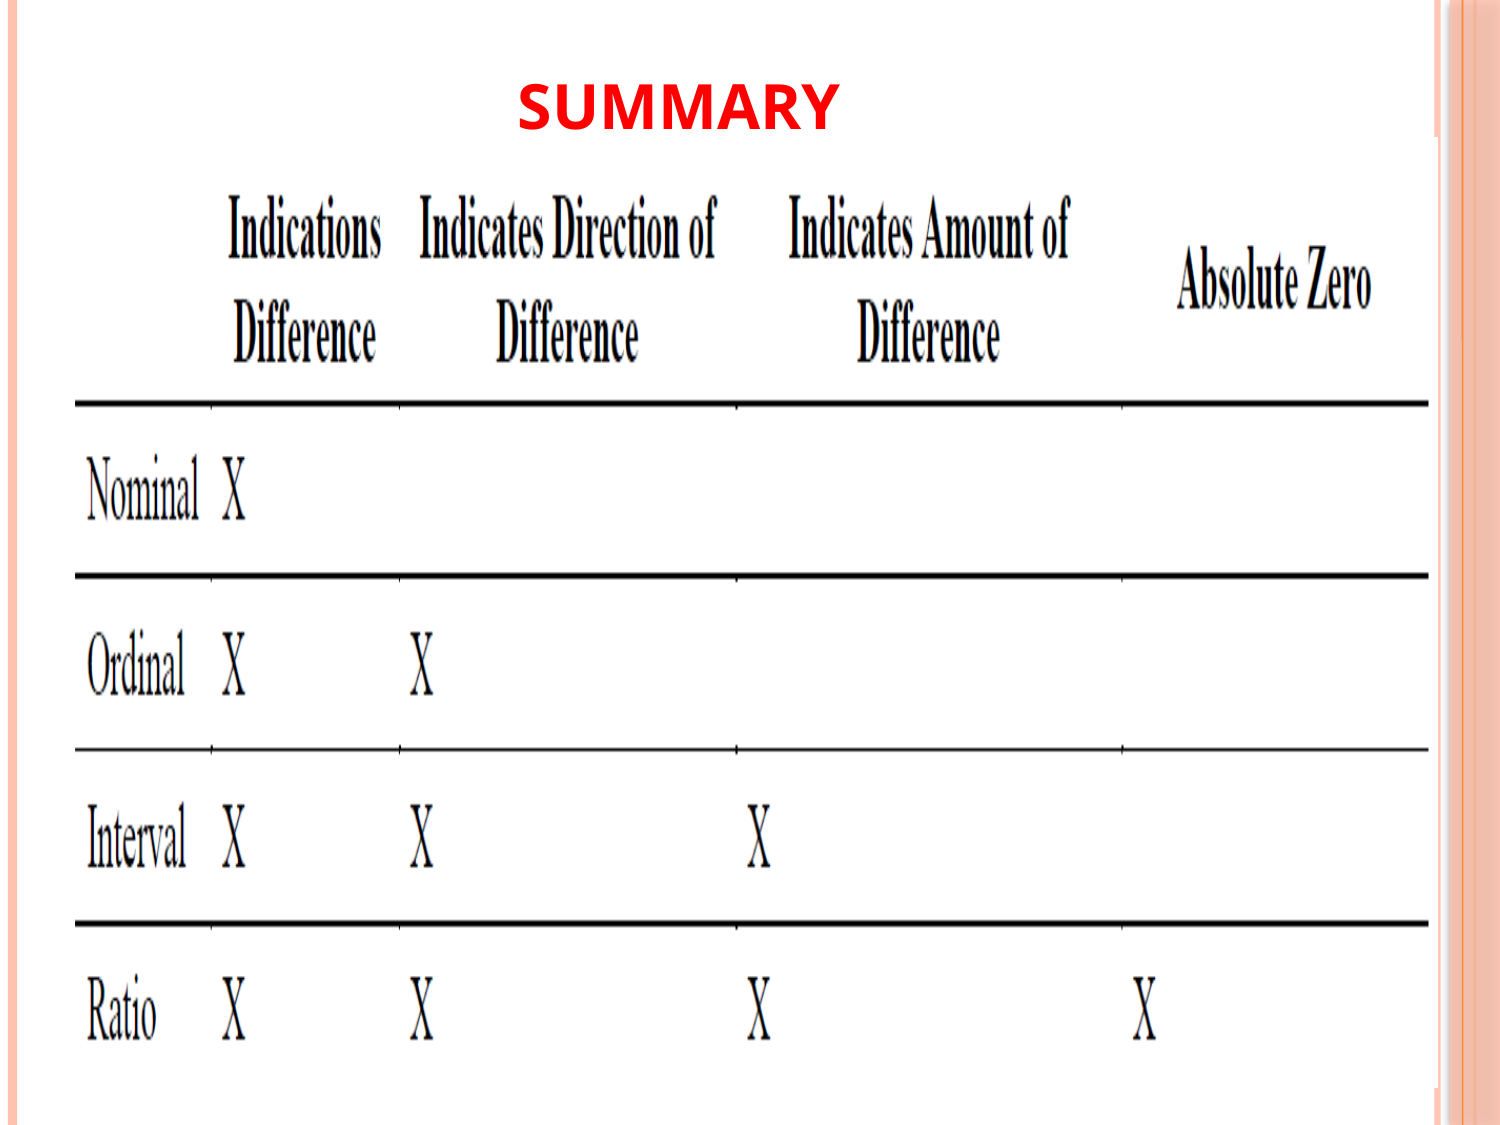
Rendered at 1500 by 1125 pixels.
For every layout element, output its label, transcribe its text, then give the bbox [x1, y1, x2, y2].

picture [73, 136, 1438, 1088]
title Summary [75, 45, 1300, 134]
